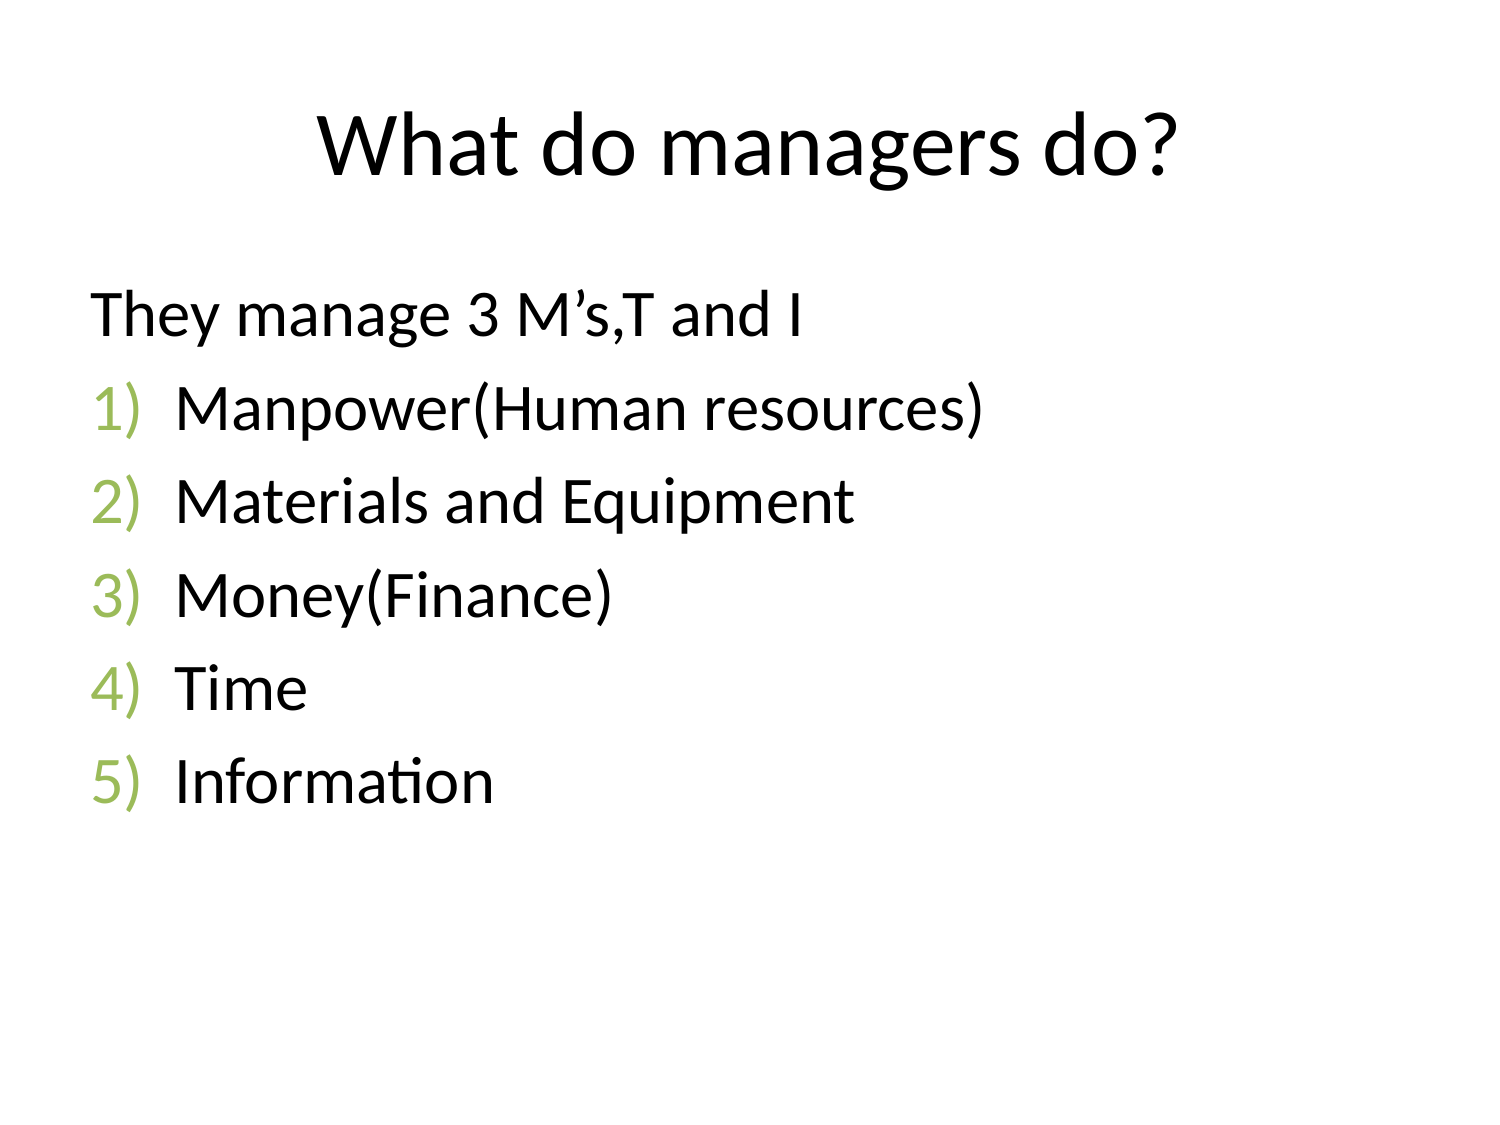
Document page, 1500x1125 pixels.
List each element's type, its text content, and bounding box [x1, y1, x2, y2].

title What do managers do? [75, 45, 1425, 233]
list They manage 3 M’s,T and I Manpower(Human resources) Materials and Equipment Money(Finance) Time Information [75, 262, 1425, 1005]
